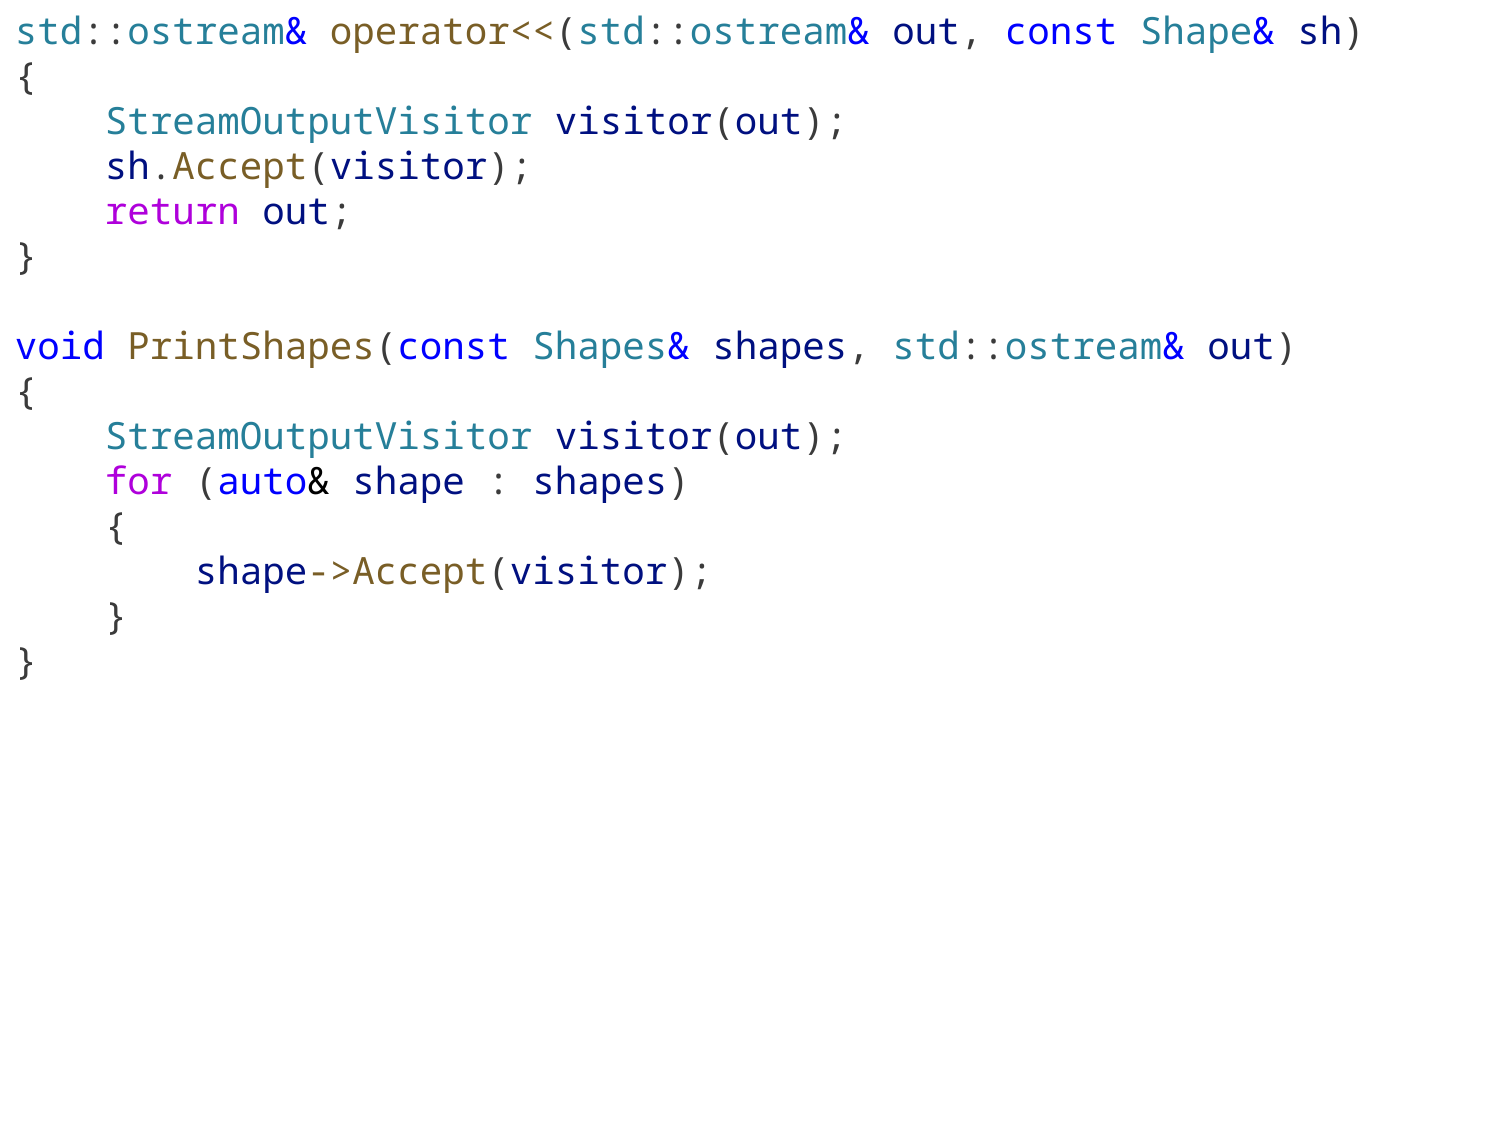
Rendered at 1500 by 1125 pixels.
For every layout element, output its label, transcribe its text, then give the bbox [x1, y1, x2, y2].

text_box std::ostream& operator<<(std::ostream& out, const Shape& sh) { StreamOutputVisitor visitor(out); sh.Accept(visitor); return out; } void PrintShapes(const Shapes& shapes, std::ostream& out) { StreamOutputVisitor visitor(out); for (auto& shape : shapes) { shape->Accept(visitor); } } [0, 0, 1500, 690]
